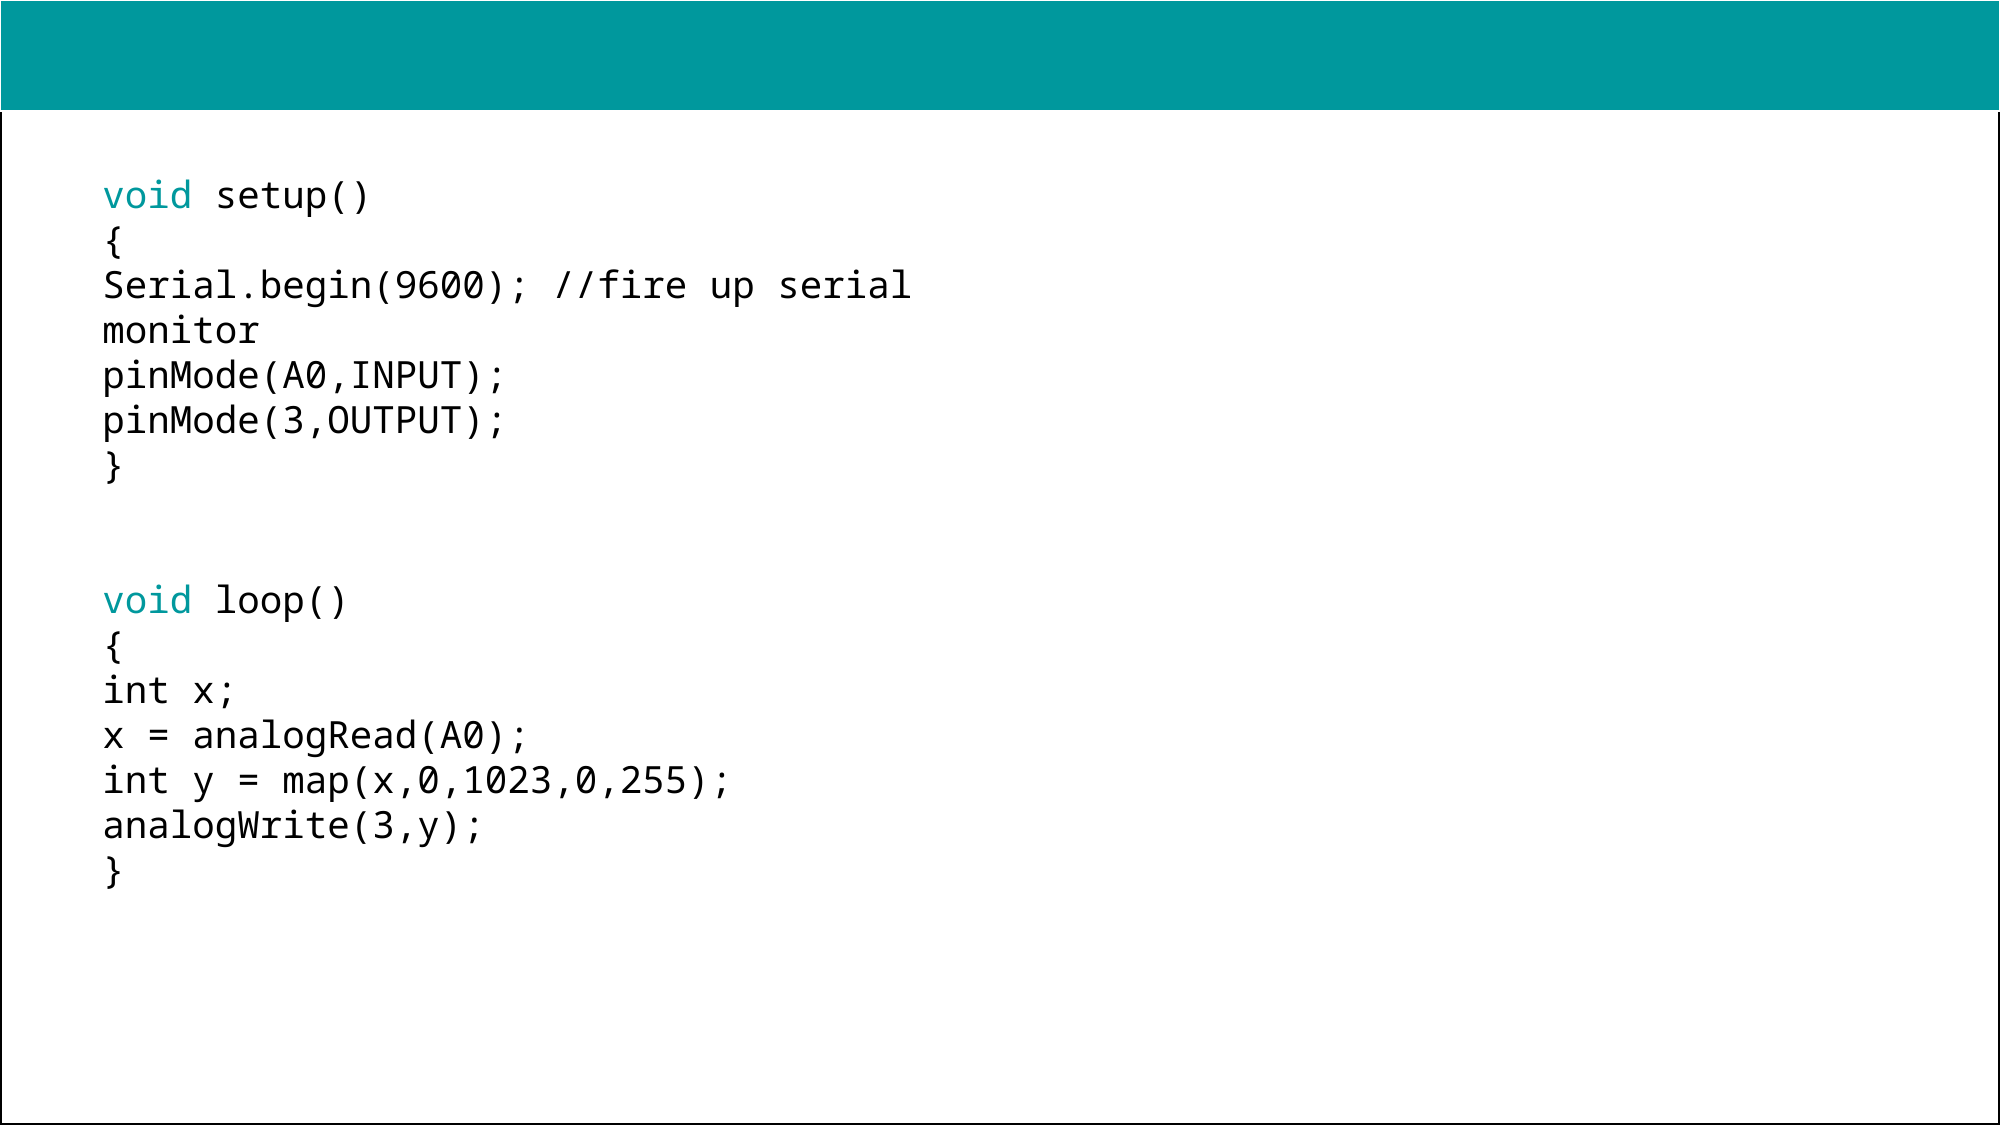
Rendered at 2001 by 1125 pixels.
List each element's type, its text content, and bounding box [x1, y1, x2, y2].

text_box void setup() { Serial.begin(9600); //fire up serial monitor pinMode(A0,INPUT); pinMode(3,OUTPUT); } void loop() { int x; x = analogRead(A0); int y = map(x,0,1023,0,255); analogWrite(3,y); } [87, 163, 1000, 944]
text_box [0, 112, 2000, 1125]
text_box [0, 0, 2000, 112]
